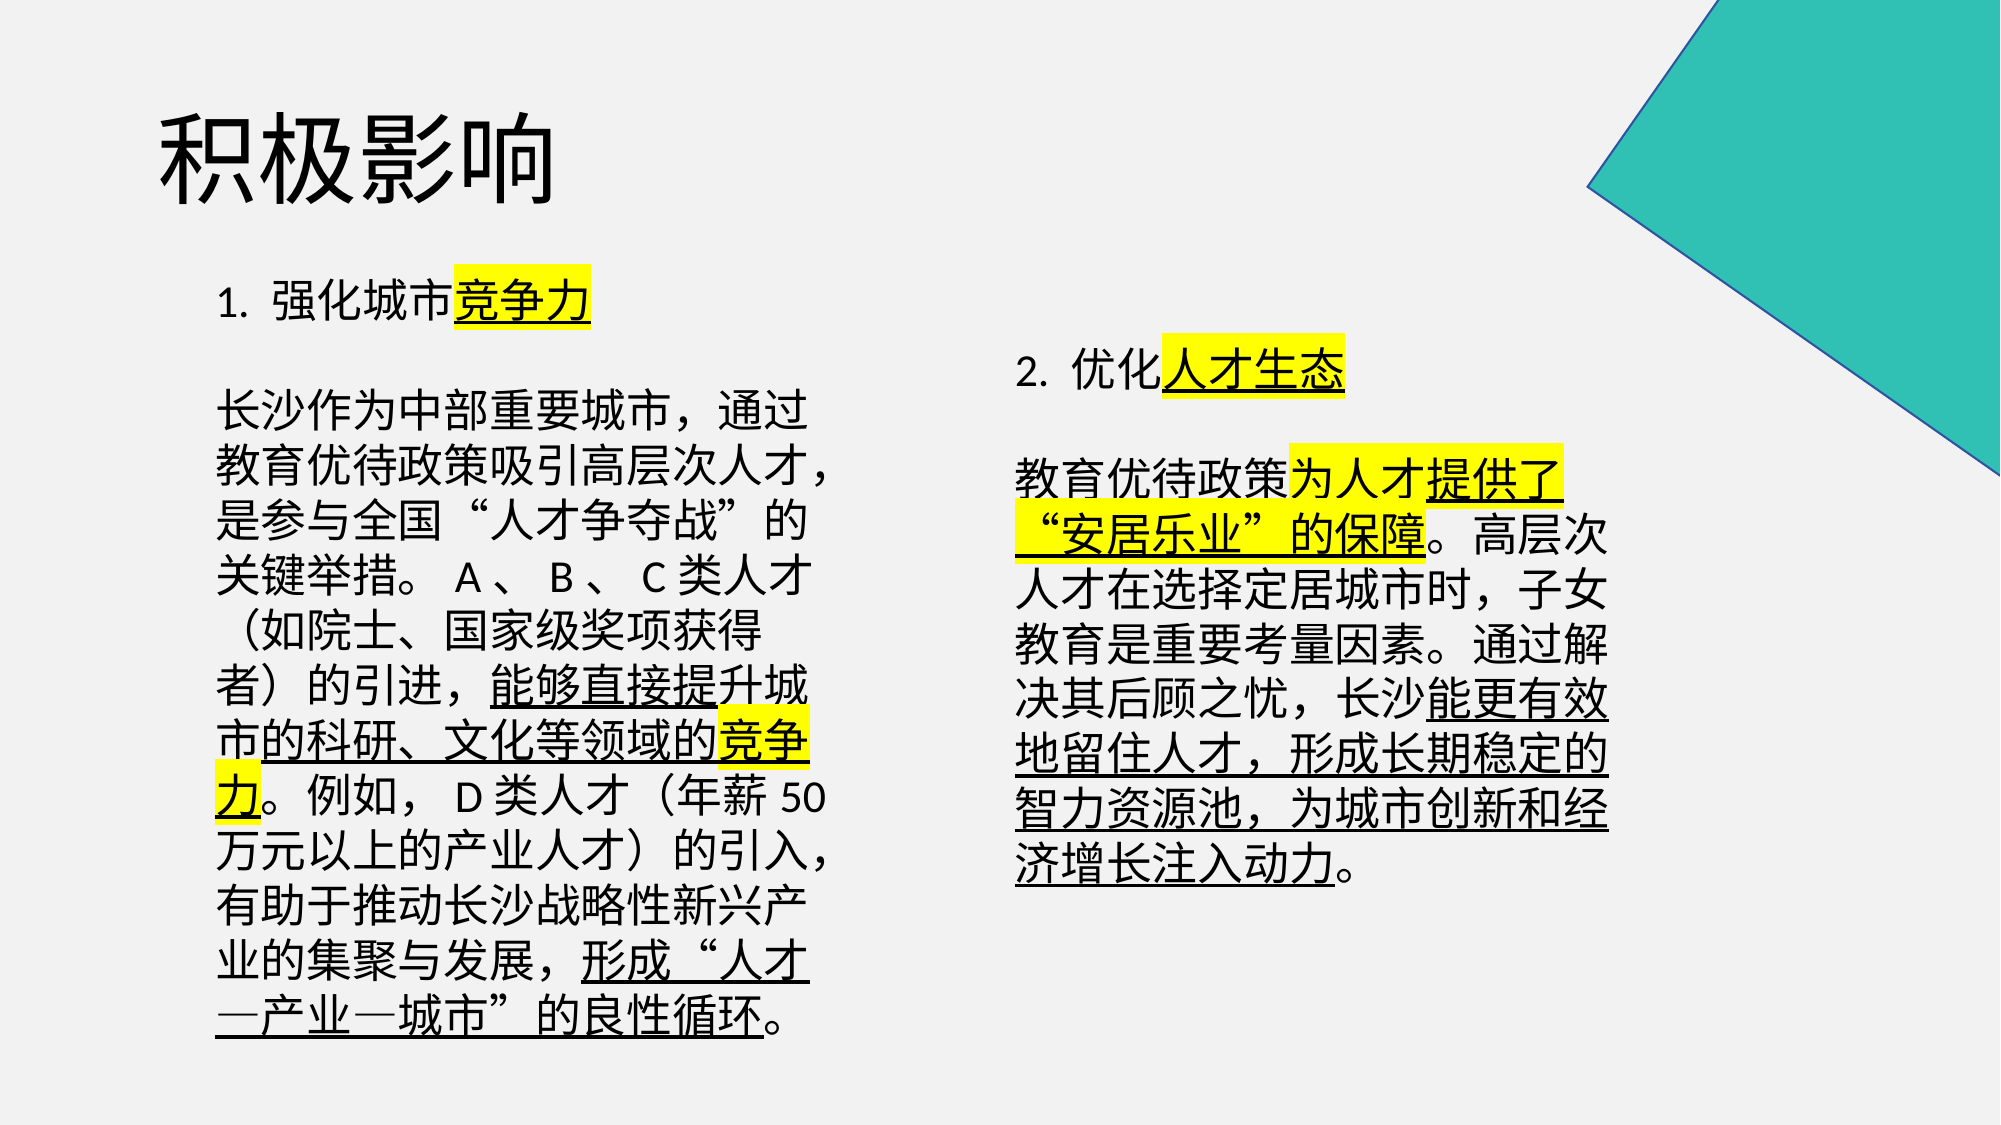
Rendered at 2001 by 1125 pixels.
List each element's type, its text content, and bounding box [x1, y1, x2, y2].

text_box 2. 优化人才生态 教育优待政策为人才提供了“安居乐业”的保障。高层次人才在选择定居城市时，子女教育是重要考量因素。通过解决其后顾之忧，长沙能更有效地留住人才，形成长期稳定的智力资源池，为城市创新和经济增长注入动力。 [999, 332, 1667, 898]
text_box 积极影响 [83, 89, 632, 249]
text_box 1. 强化城市竞争力 长沙作为中部重要城市，通过教育优待政策吸引高层次人才，是参与全国“人才争夺战”的关键举措。A、B、C类人才（如院士、国家级奖项获得者）的引进，能够直接提升城市的科研、文化等领域的竞争力。例如，D类人才（年薪50万元以上的产业人才）的引入，有助于推动长沙战略性新兴产业的集聚与发展，形成“人才—产业—城市”的良性循环。 [200, 264, 867, 1049]
text_box [1586, 0, 2000, 477]
